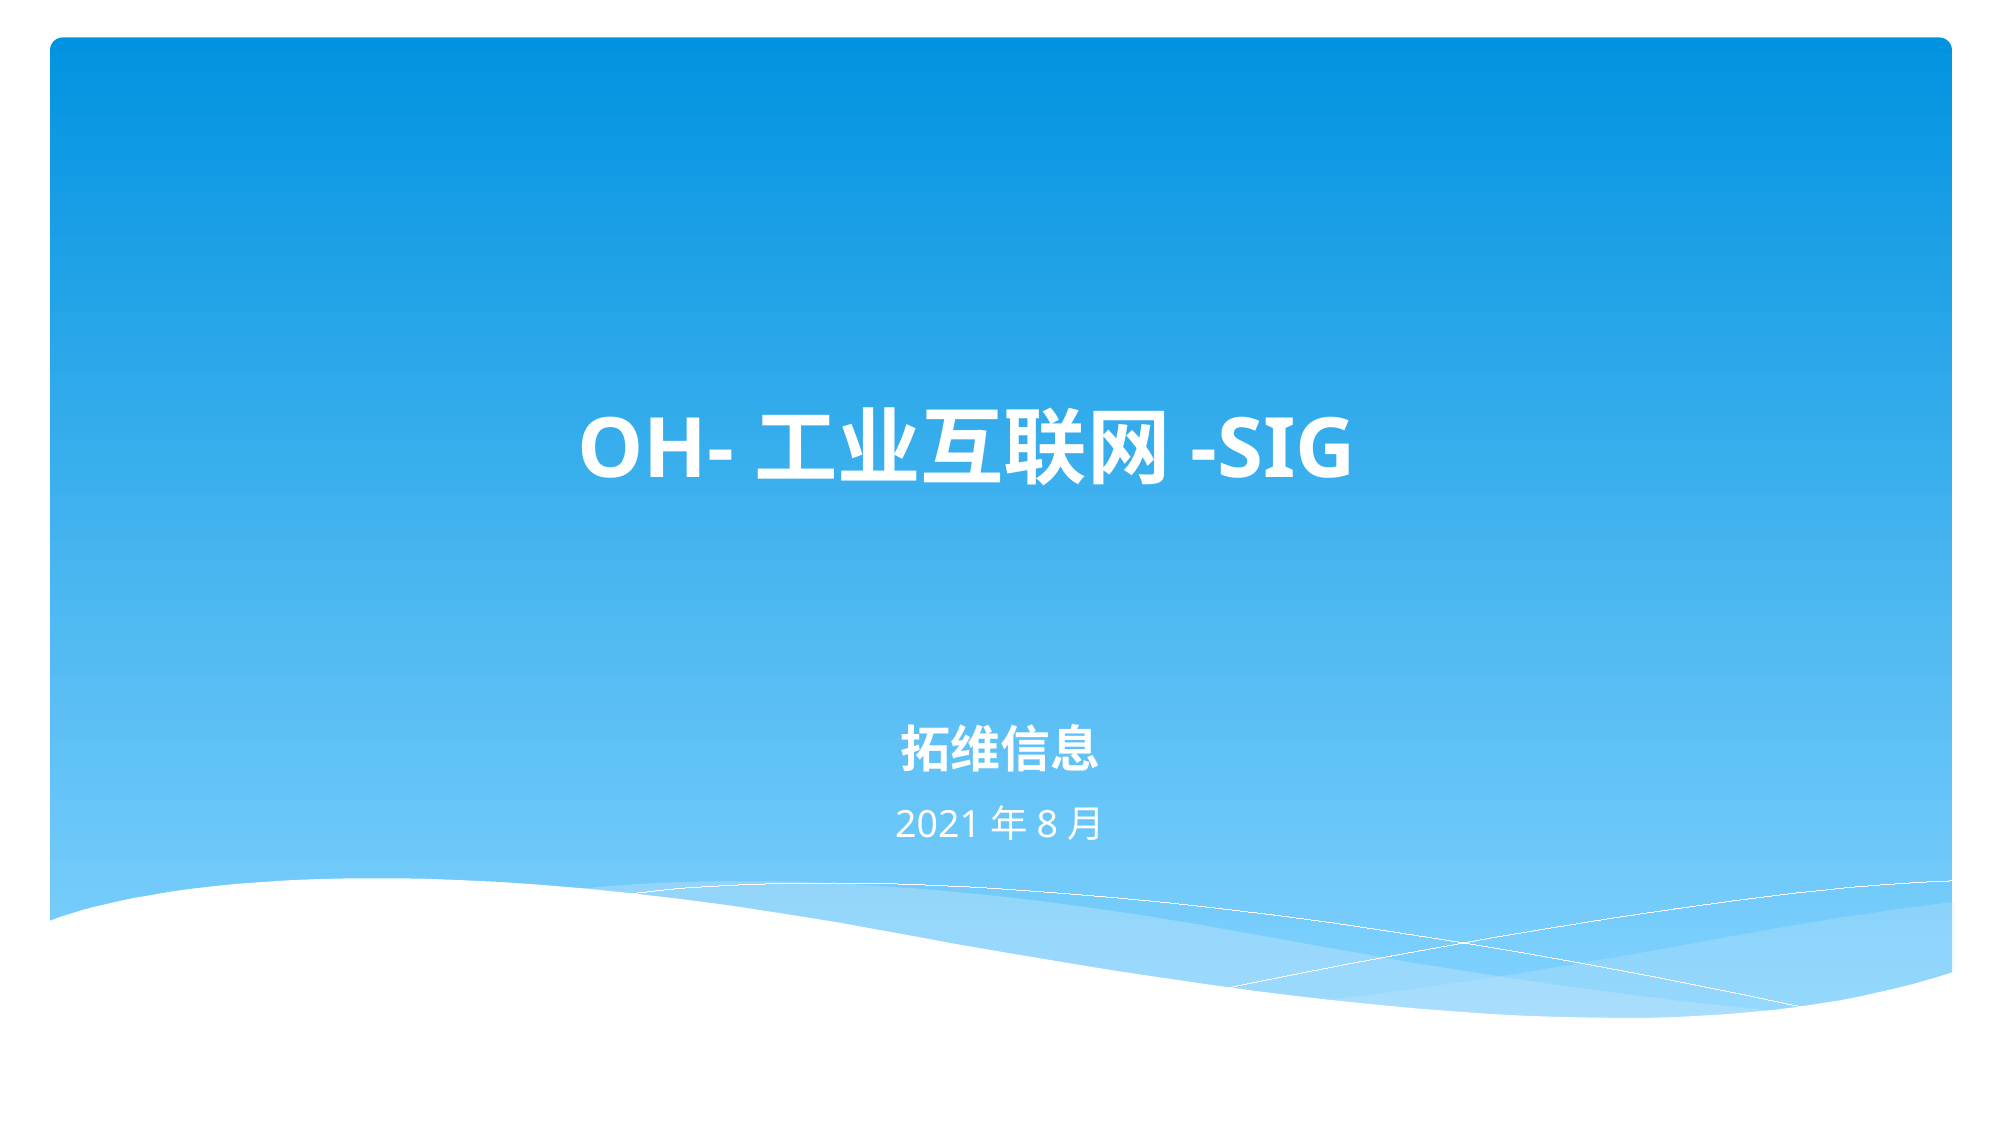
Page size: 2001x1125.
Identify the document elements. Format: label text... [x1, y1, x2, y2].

text_box OH-工业互联网-SIG [562, 386, 1371, 502]
text_box 拓维信息 2021年8月 [880, 679, 1120, 852]
